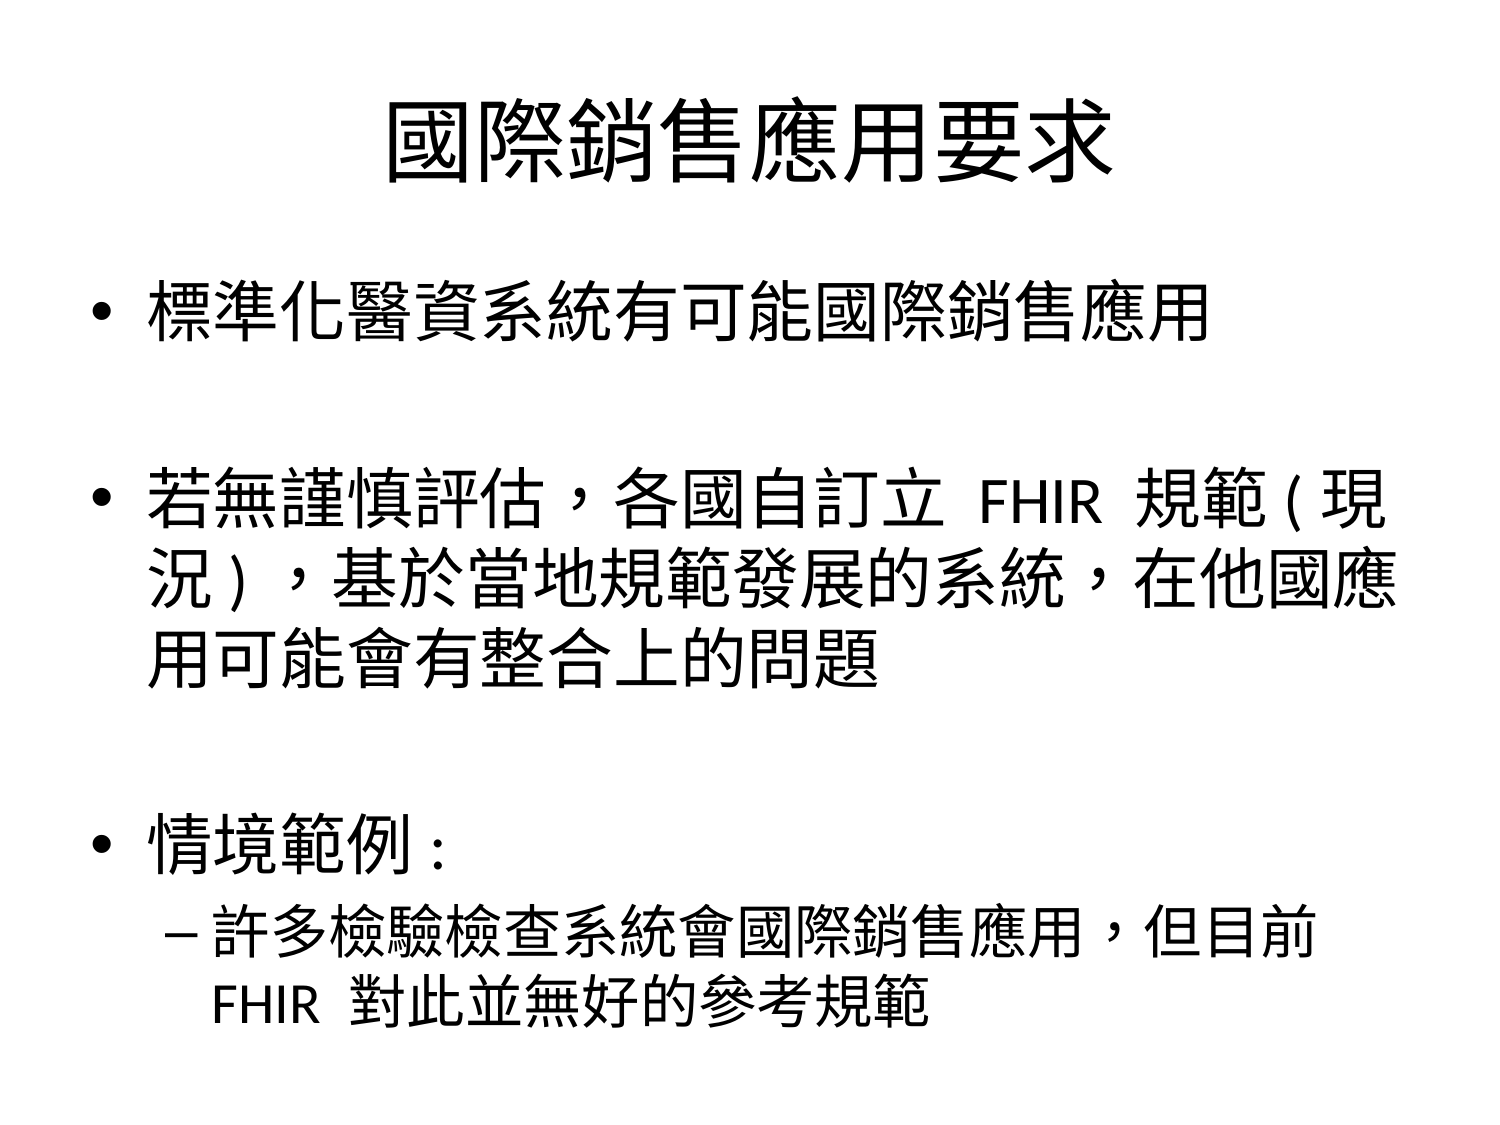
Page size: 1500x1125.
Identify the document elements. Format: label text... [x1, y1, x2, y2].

list 標準化醫資系統有可能國際銷售應用 若無謹慎評估，各國自訂立 FHIR 規範(現況)，基於當地規範發展的系統，在他國應用可能會有整合上的問題 情境範例: 許多檢驗檢查系統會國際銷售應用，但目前 FHIR 對此並無好的參考規範 [75, 262, 1425, 1005]
title 國際銷售應用要求 [75, 45, 1425, 233]
